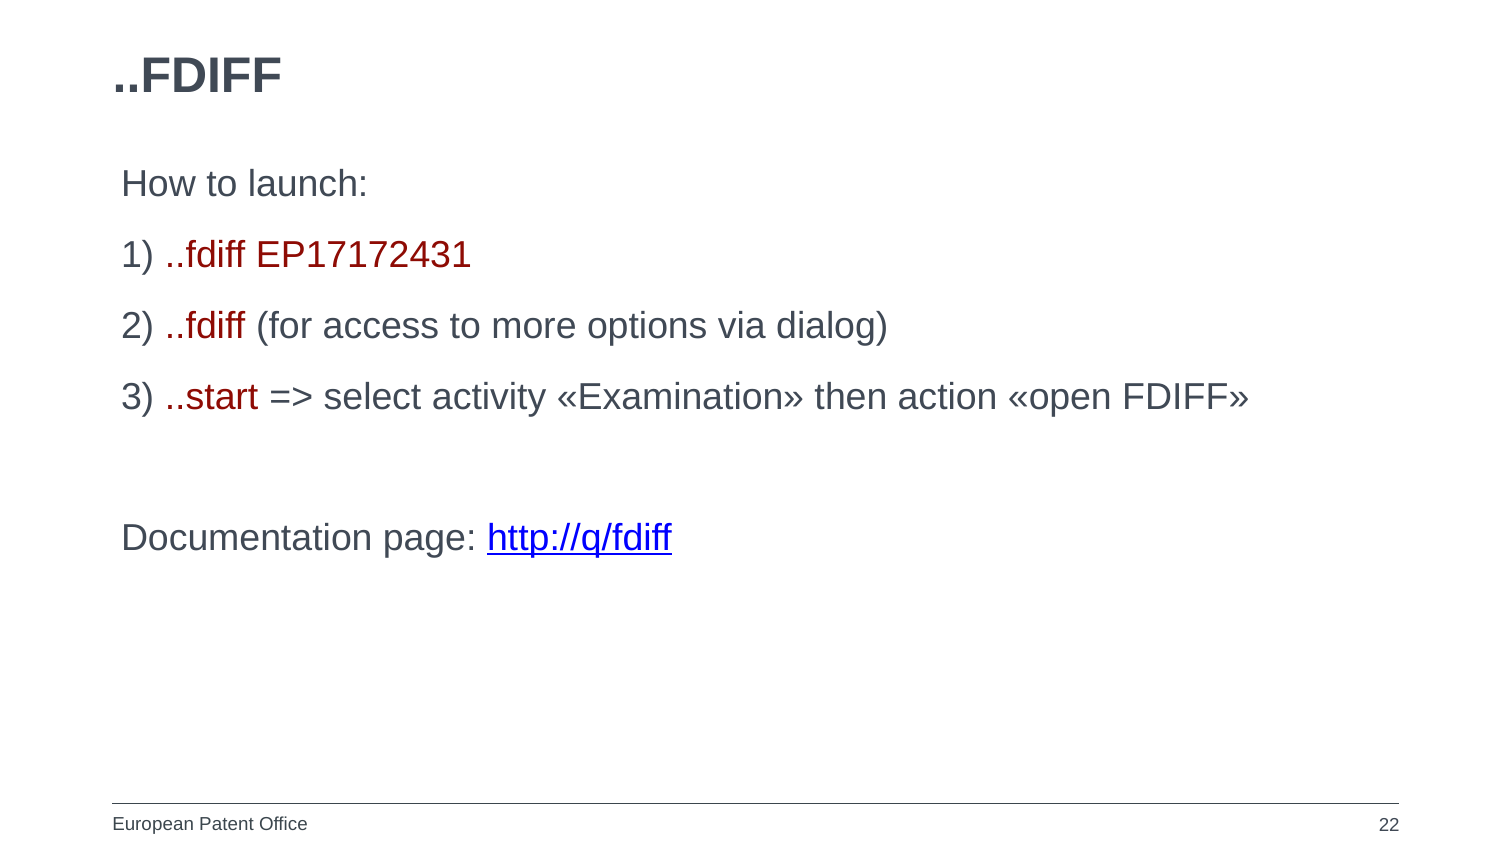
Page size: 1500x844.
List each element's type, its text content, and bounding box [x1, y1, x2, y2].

title ..FDIFF [112, 44, 1400, 111]
slide_number 22 [1049, 812, 1400, 840]
text_box How to launch: 1) ..fdiff EP17172431 2) ..fdiff (for access to more options via dialog) 3) ..start => select activity «Examination» then action «open FDIFF» Documentation page: http://q/fdiff [106, 138, 1394, 777]
